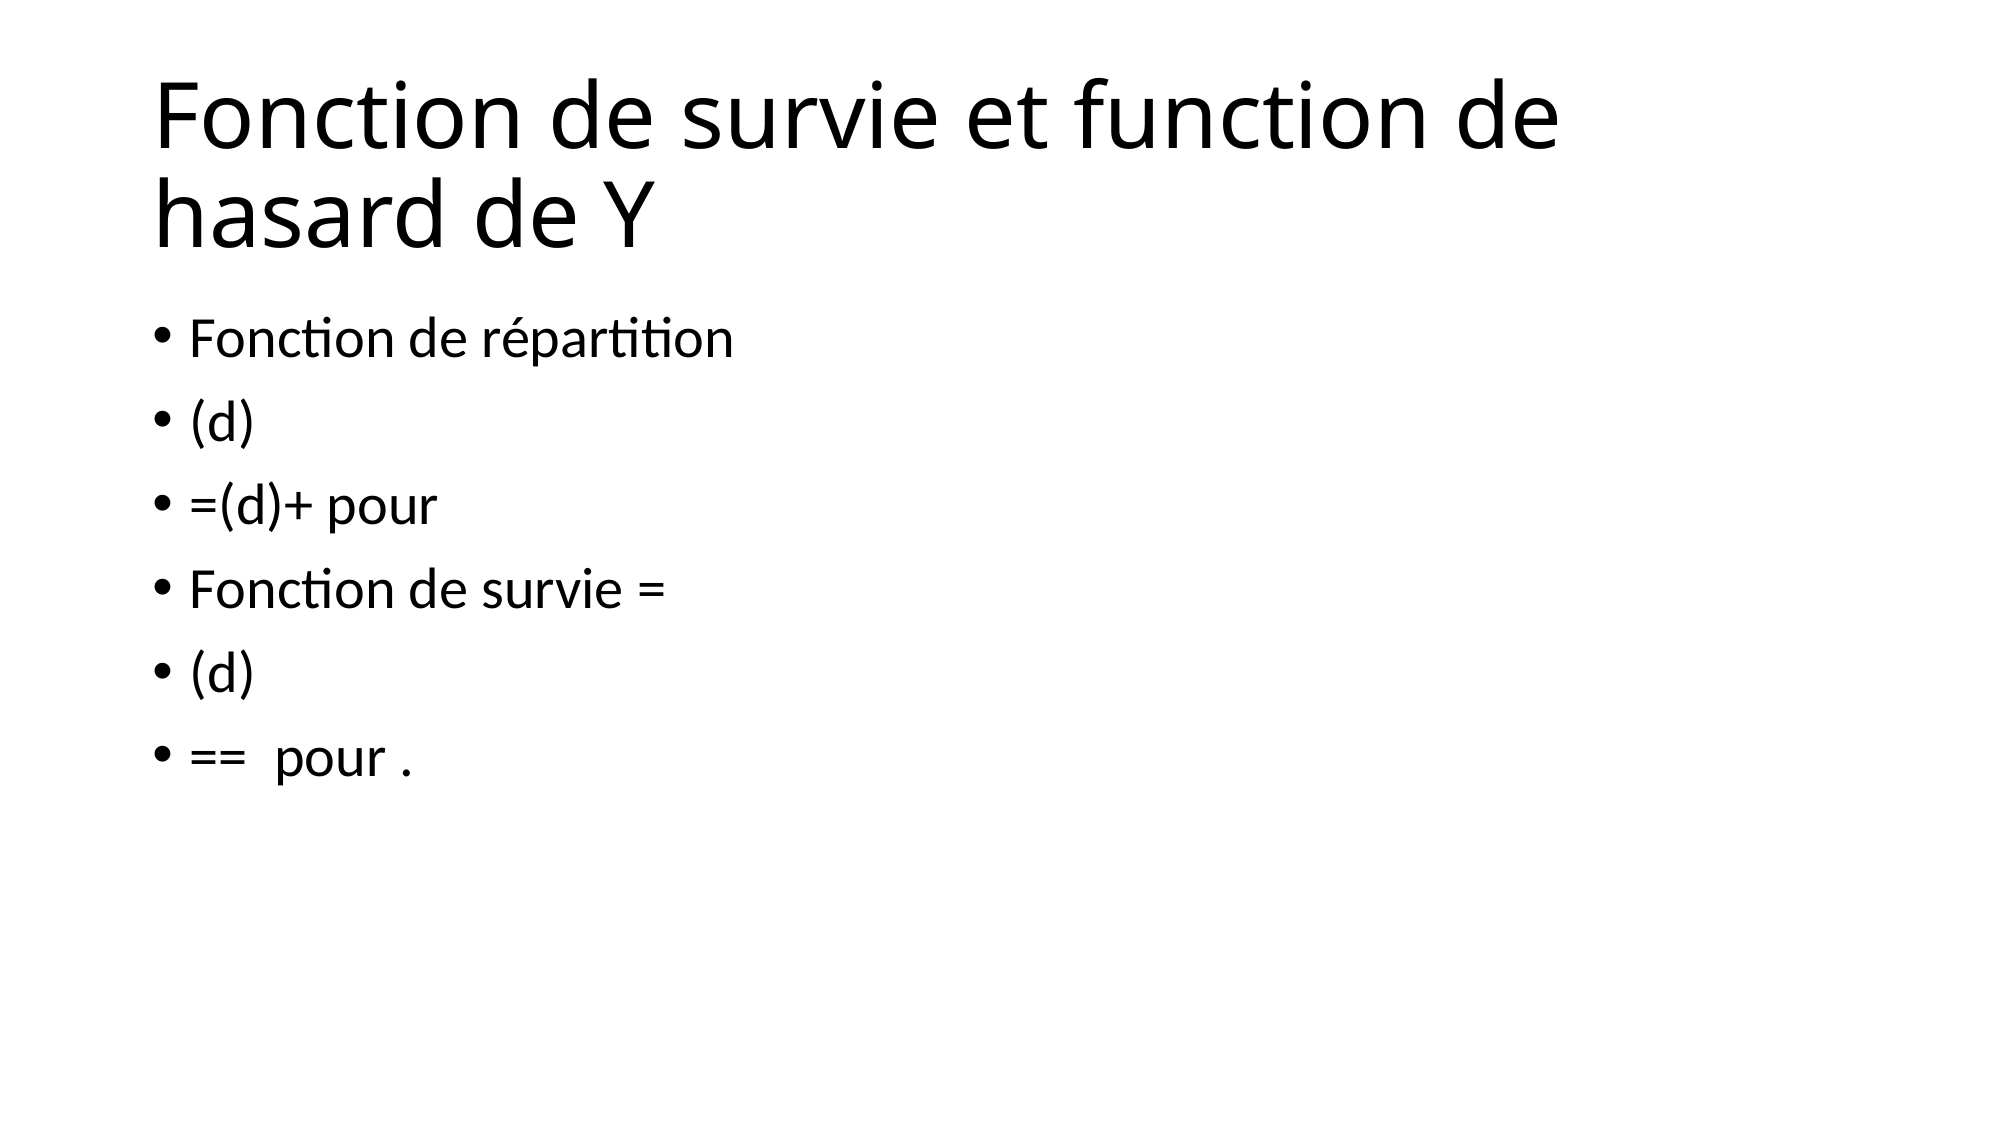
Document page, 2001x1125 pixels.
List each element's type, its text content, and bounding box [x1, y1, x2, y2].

title Fonction de survie et function de hasard de Y [137, 59, 1863, 278]
